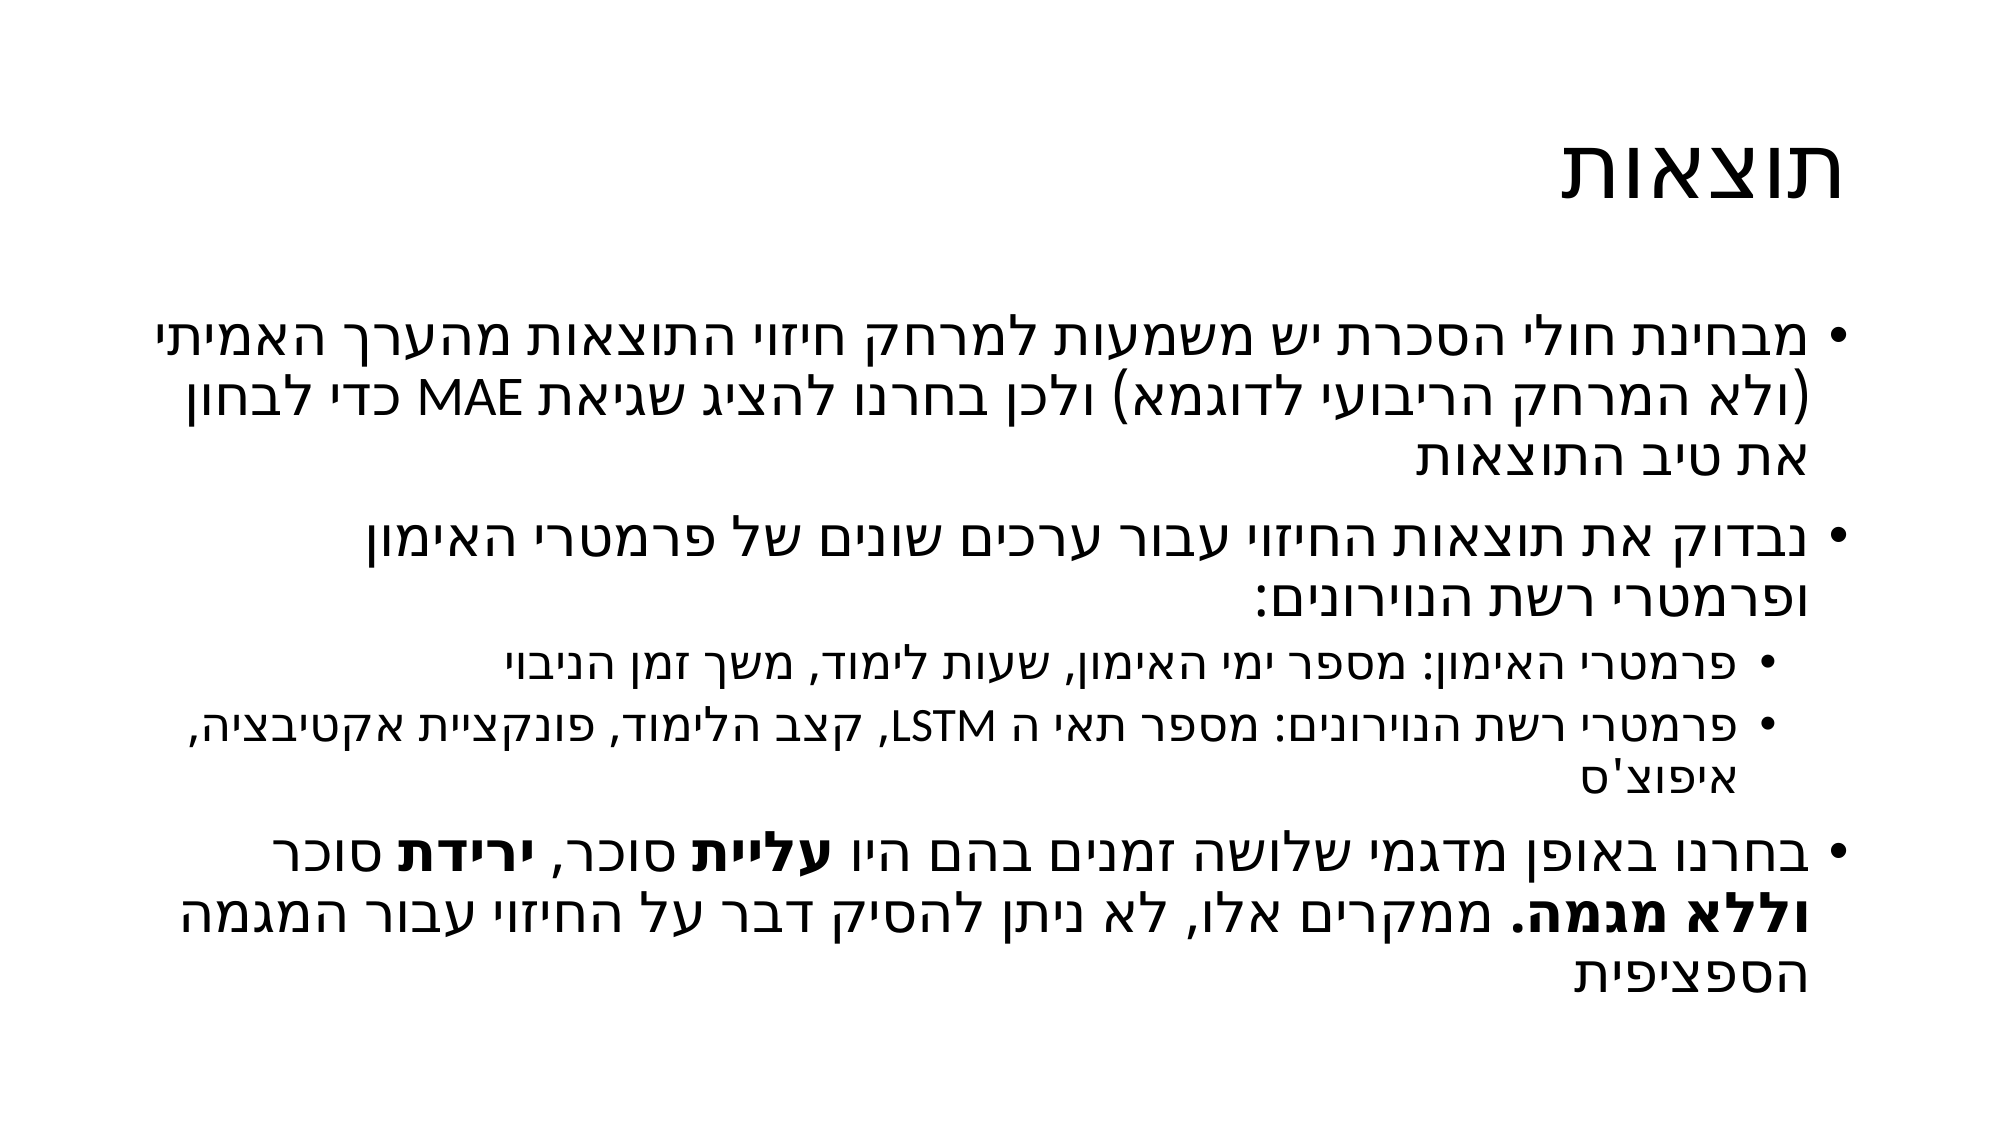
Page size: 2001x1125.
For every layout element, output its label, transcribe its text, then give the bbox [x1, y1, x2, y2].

list מבחינת חולי הסכרת יש משמעות למרחק חיזוי התוצאות מהערך האמיתי (ולא המרחק הריבועי לדוגמא) ולכן בחרנו להציג שגיאת MAE כדי לבחון את טיב התוצאות נבדוק את תוצאות החיזוי עבור ערכים שונים של פרמטרי האימון ופרמטרי רשת הנוירונים: פרמטרי האימון: מספר ימי האימון, שעות לימוד, משך זמן הניבוי פרמטרי רשת הנוירונים: מספר תאי ה LSTM, קצב הלימוד, פונקציית אקטיבציה, איפוצ'ס בחרנו באופן מדגמי שלושה זמנים בהם היו עליית סוכר, ירידת סוכר וללא מגמה. ממקרים אלו, לא ניתן להסיק דבר על החיזוי עבור המגמה הספציפית [137, 299, 1863, 1014]
title תוצאות [137, 59, 1863, 278]
